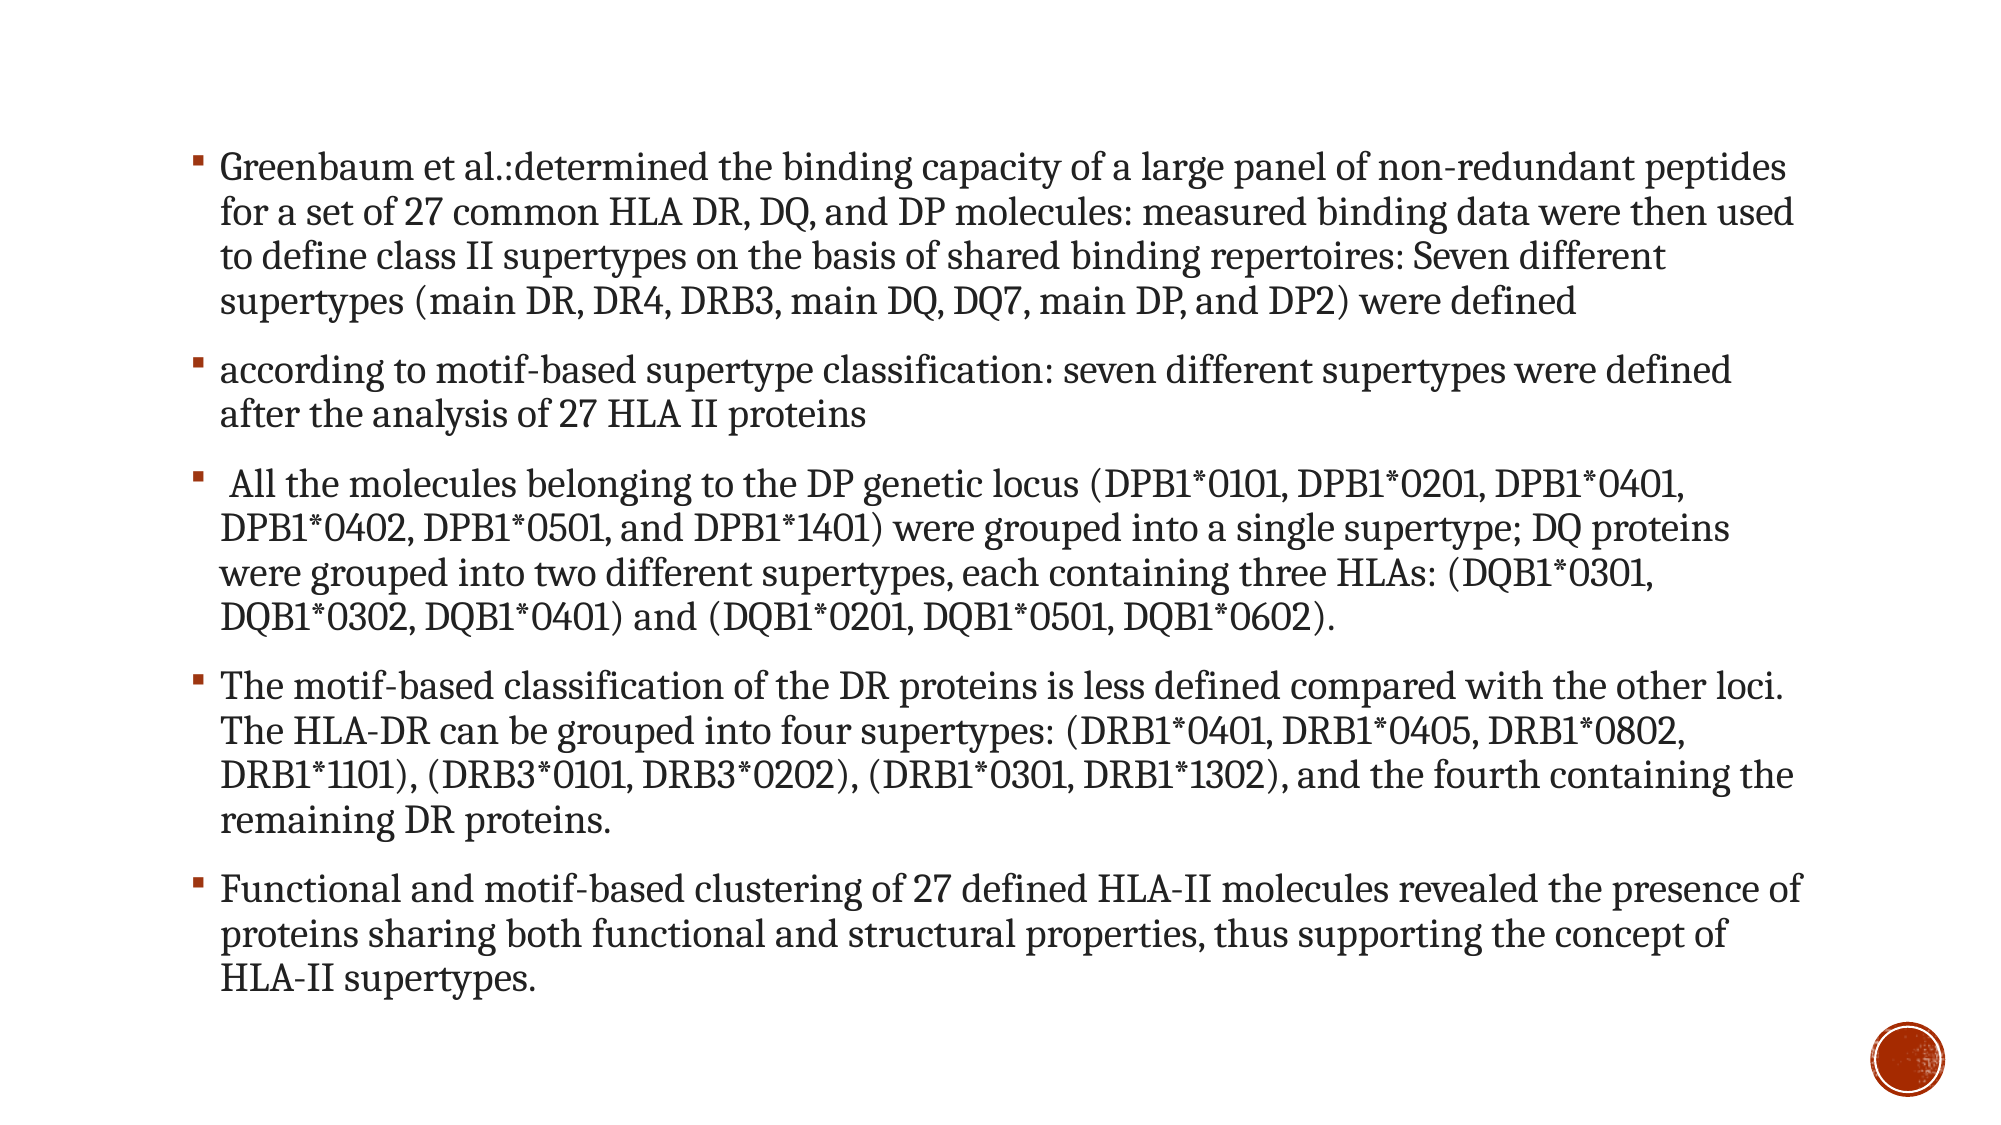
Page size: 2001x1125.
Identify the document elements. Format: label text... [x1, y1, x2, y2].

list Greenbaum et al.:determined the binding capacity of a large panel of non-redundant peptides for a set of 27 common HLA DR, DQ, and DP molecules: measured binding data were then used to define class II supertypes on the basis of shared binding repertoires: Seven different supertypes (main DR, DR4, DRB3, main DQ, DQ7, main DP, and DP2) were defined according to motif-based supertype classification: seven different supertypes were defined after the analysis of 27 HLA II proteins All the molecules belonging to the DP genetic locus (DPB1*0101, DPB1*0201, DPB1*0401, DPB1*0402, DPB1*0501, and DPB1*1401) were grouped into a single supertype; DQ proteins were grouped into two different supertypes, each containing three HLAs: (DQB1*0301, DQB1*0302, DQB1*0401) and (DQB1*0201, DQB1*0501, DQB1*0602). The motif-based classification of the DR proteins is less defined compared with the other loci. The HLA-DR can be grouped into four supertypes: (DRB1*0401, DRB1*0405, DRB1*0802, DRB1*1101), (DRB3*0101, DRB3*0202), (DRB1*0301, DRB1*1302), and the fourth containing the remaining DR proteins. Functional and motif-based clustering of 27 defined HLA-II molecules revealed the presence of proteins sharing both functional and structural properties, thus supporting the concept of HLA-II supertypes. [175, 137, 1826, 1013]
